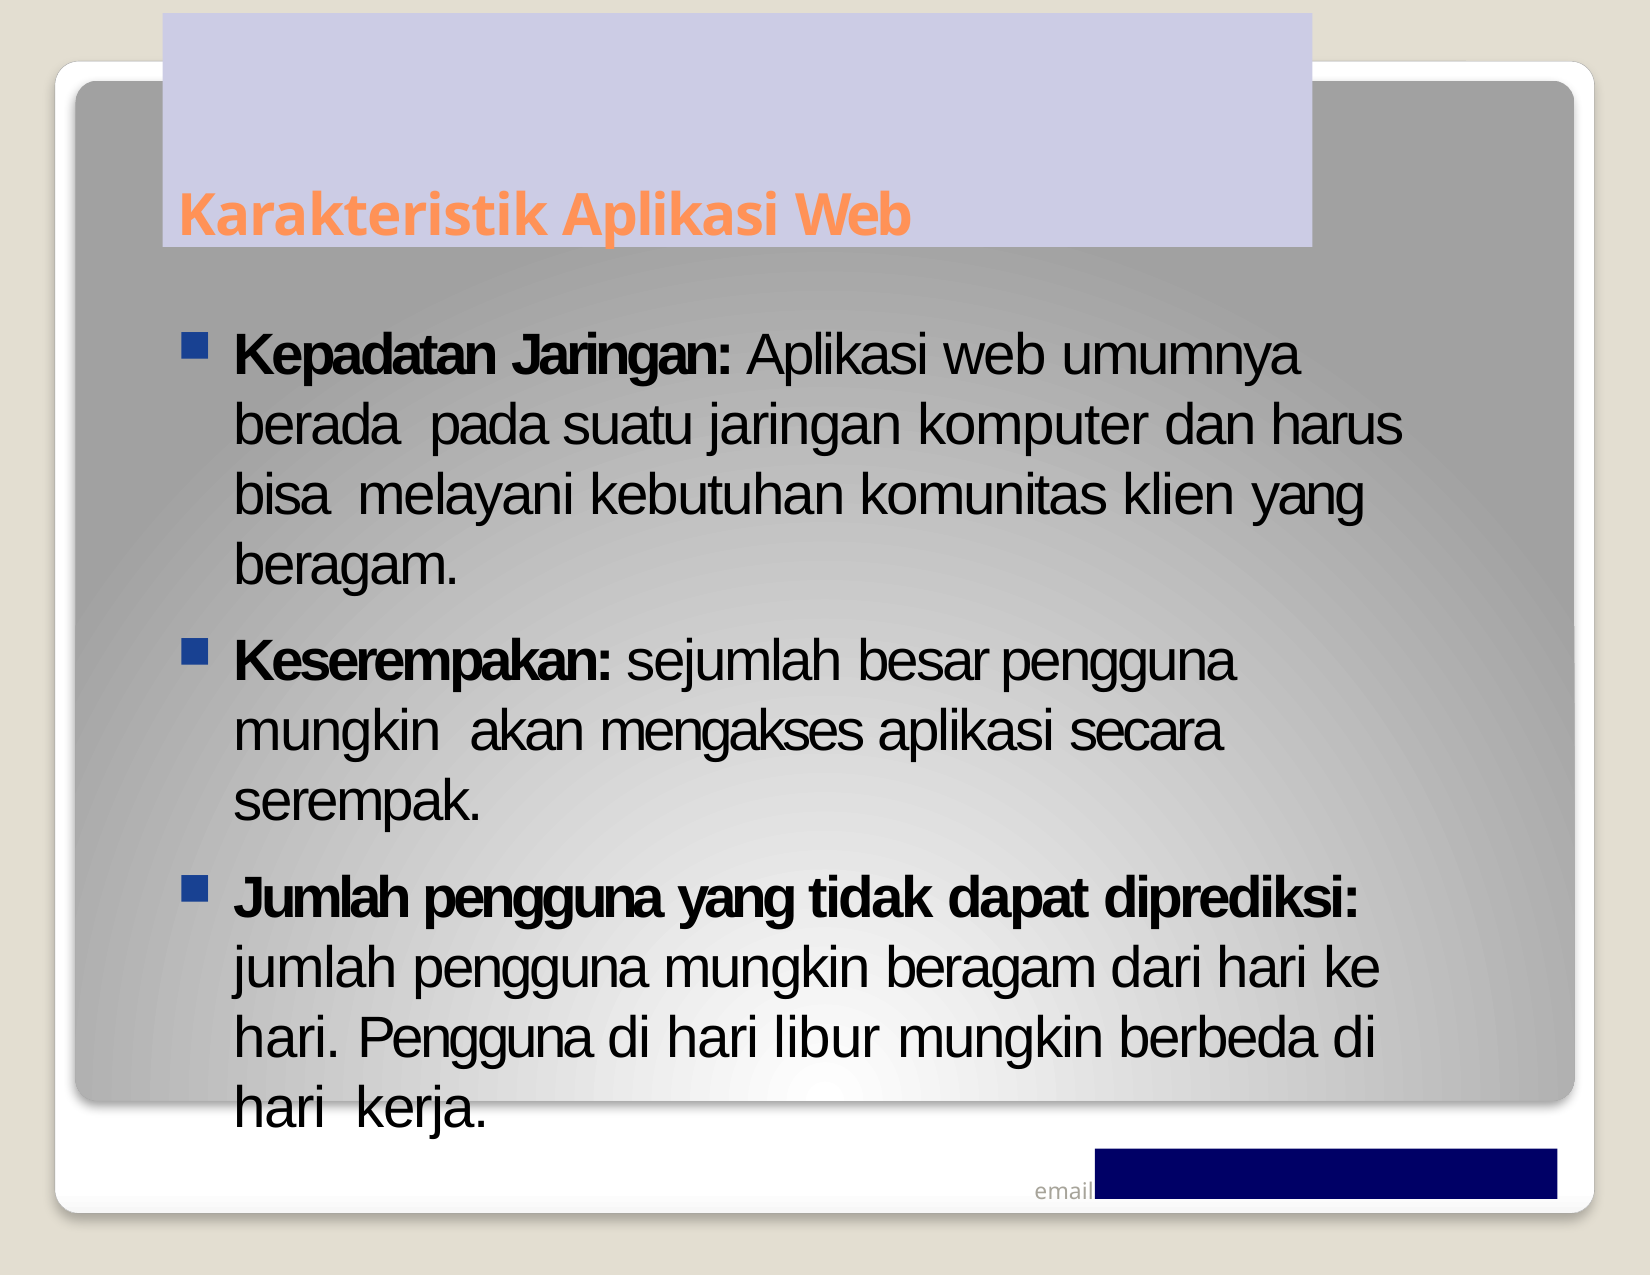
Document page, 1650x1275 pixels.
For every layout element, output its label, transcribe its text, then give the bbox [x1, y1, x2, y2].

slide_number email [681, 1139, 1094, 1205]
text_box Kepadatan Jaringan: Aplikasi web umumnya berada pada suatu jaringan komputer dan harus bisa melayani kebutuhan komunitas klien yang beragam. Keserempakan: sejumlah besar pengguna mungkin akan mengakses aplikasi secara serempak. Jumlah pengguna yang tidak dapat diprediksi: jumlah pengguna mungkin beragam dari hari ke hari. Pengguna di hari libur mungkin berbeda di hari kerja. [175, 313, 1472, 1139]
title Karakteristik Aplikasi Web [162, 13, 1313, 247]
text_box [1094, 1148, 1558, 1199]
